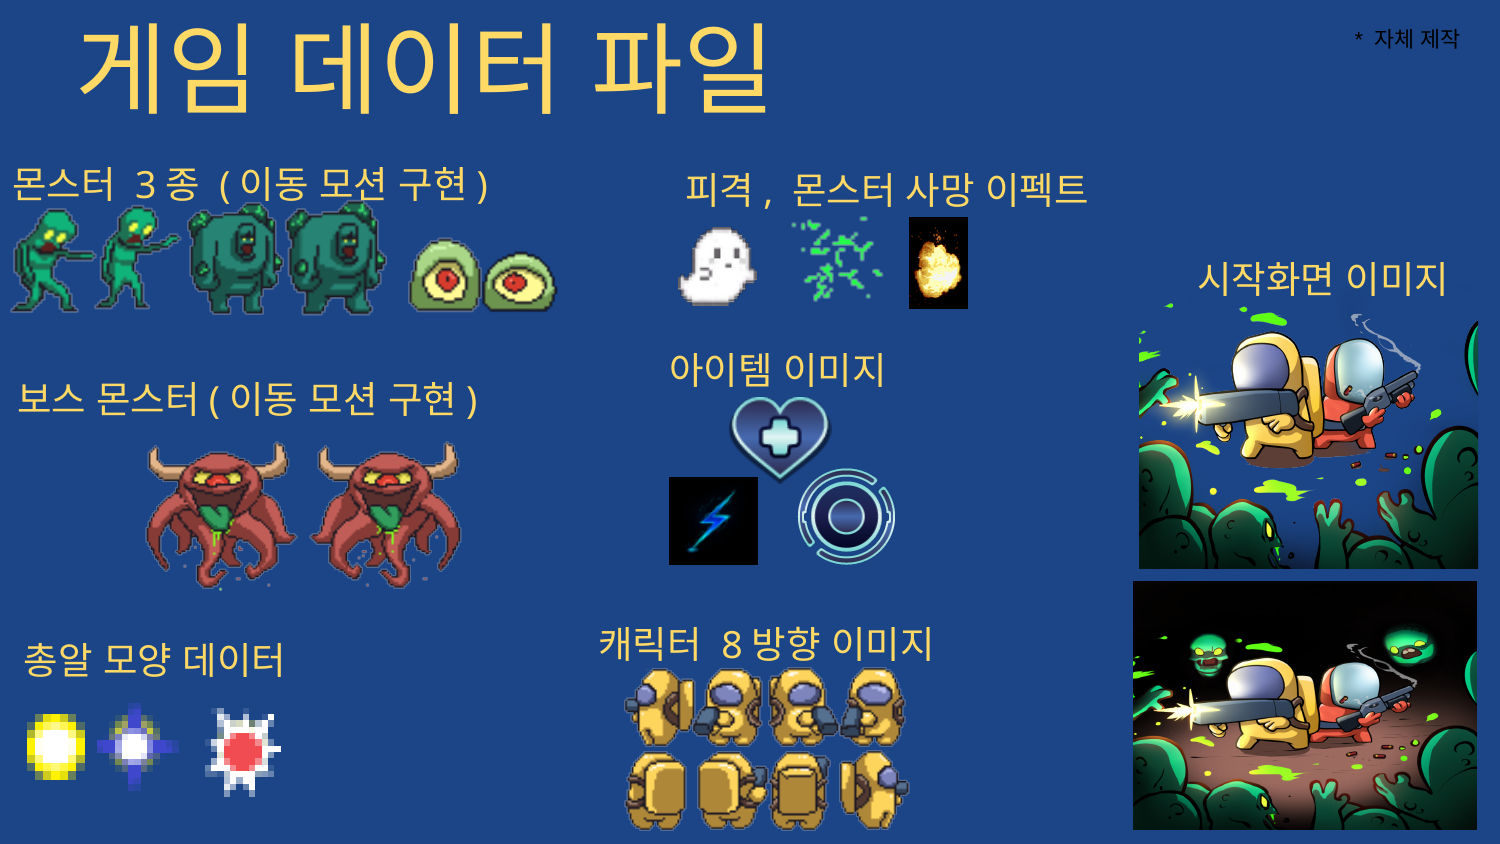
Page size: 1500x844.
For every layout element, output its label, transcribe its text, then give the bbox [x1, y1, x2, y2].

picture [26, 713, 85, 780]
picture [678, 227, 758, 306]
text_box * 자체 제작 [1339, 18, 1476, 60]
picture [781, 212, 905, 336]
picture [97, 702, 180, 791]
text_box 아이템 이미지 [640, 347, 916, 407]
picture [132, 285, 1479, 833]
text_box 시작화면 이미지 [1138, 245, 1500, 317]
text_box 보스 몬스터(이동 모션 구현) [0, 377, 510, 437]
picture [909, 217, 969, 310]
text_box 총알 모양 데이터 [0, 638, 249, 698]
text_box 피격, 몬스터 사망 이펙트 [635, 168, 1139, 228]
picture [0, 184, 570, 323]
picture [669, 396, 895, 566]
title 게임 데이터 파일 [0, 3, 851, 142]
text_box 몬스터 3종 (이동 모션 구현) [0, 161, 512, 221]
